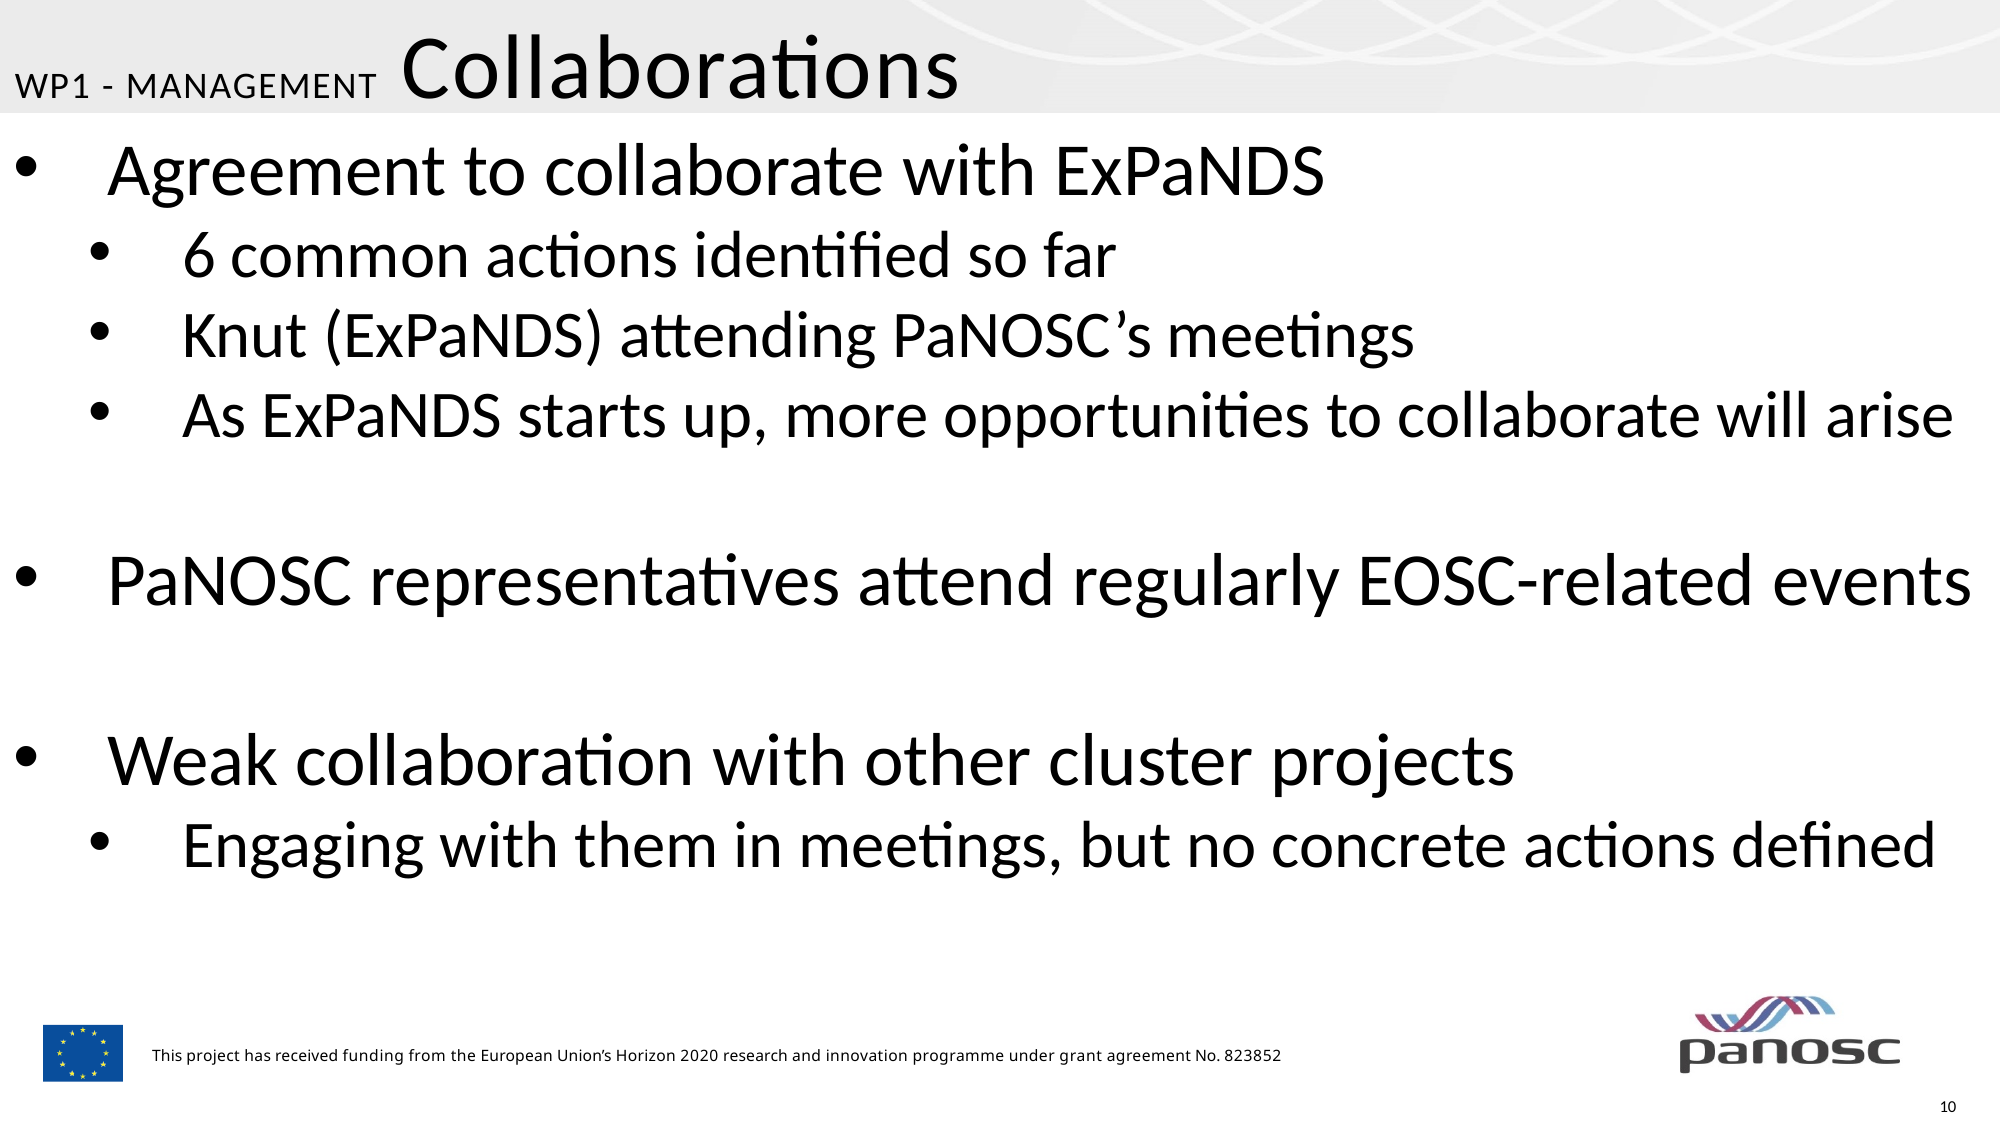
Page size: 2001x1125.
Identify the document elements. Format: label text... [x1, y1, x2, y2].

picture [0, 0, 2000, 113]
text_box Agreement to collaborate with ExPaNDS 6 common actions identified so far Knut (ExPaNDS) attending PaNOSC’s meetings As ExPaNDS starts up, more opportunities to collaborate will arise PaNOSC representatives attend regularly EOSC-related events Weak collaboration with other cluster projects Engaging with them in meetings, but no concrete actions defined [0, 124, 1999, 988]
picture [1, 988, 1999, 1125]
